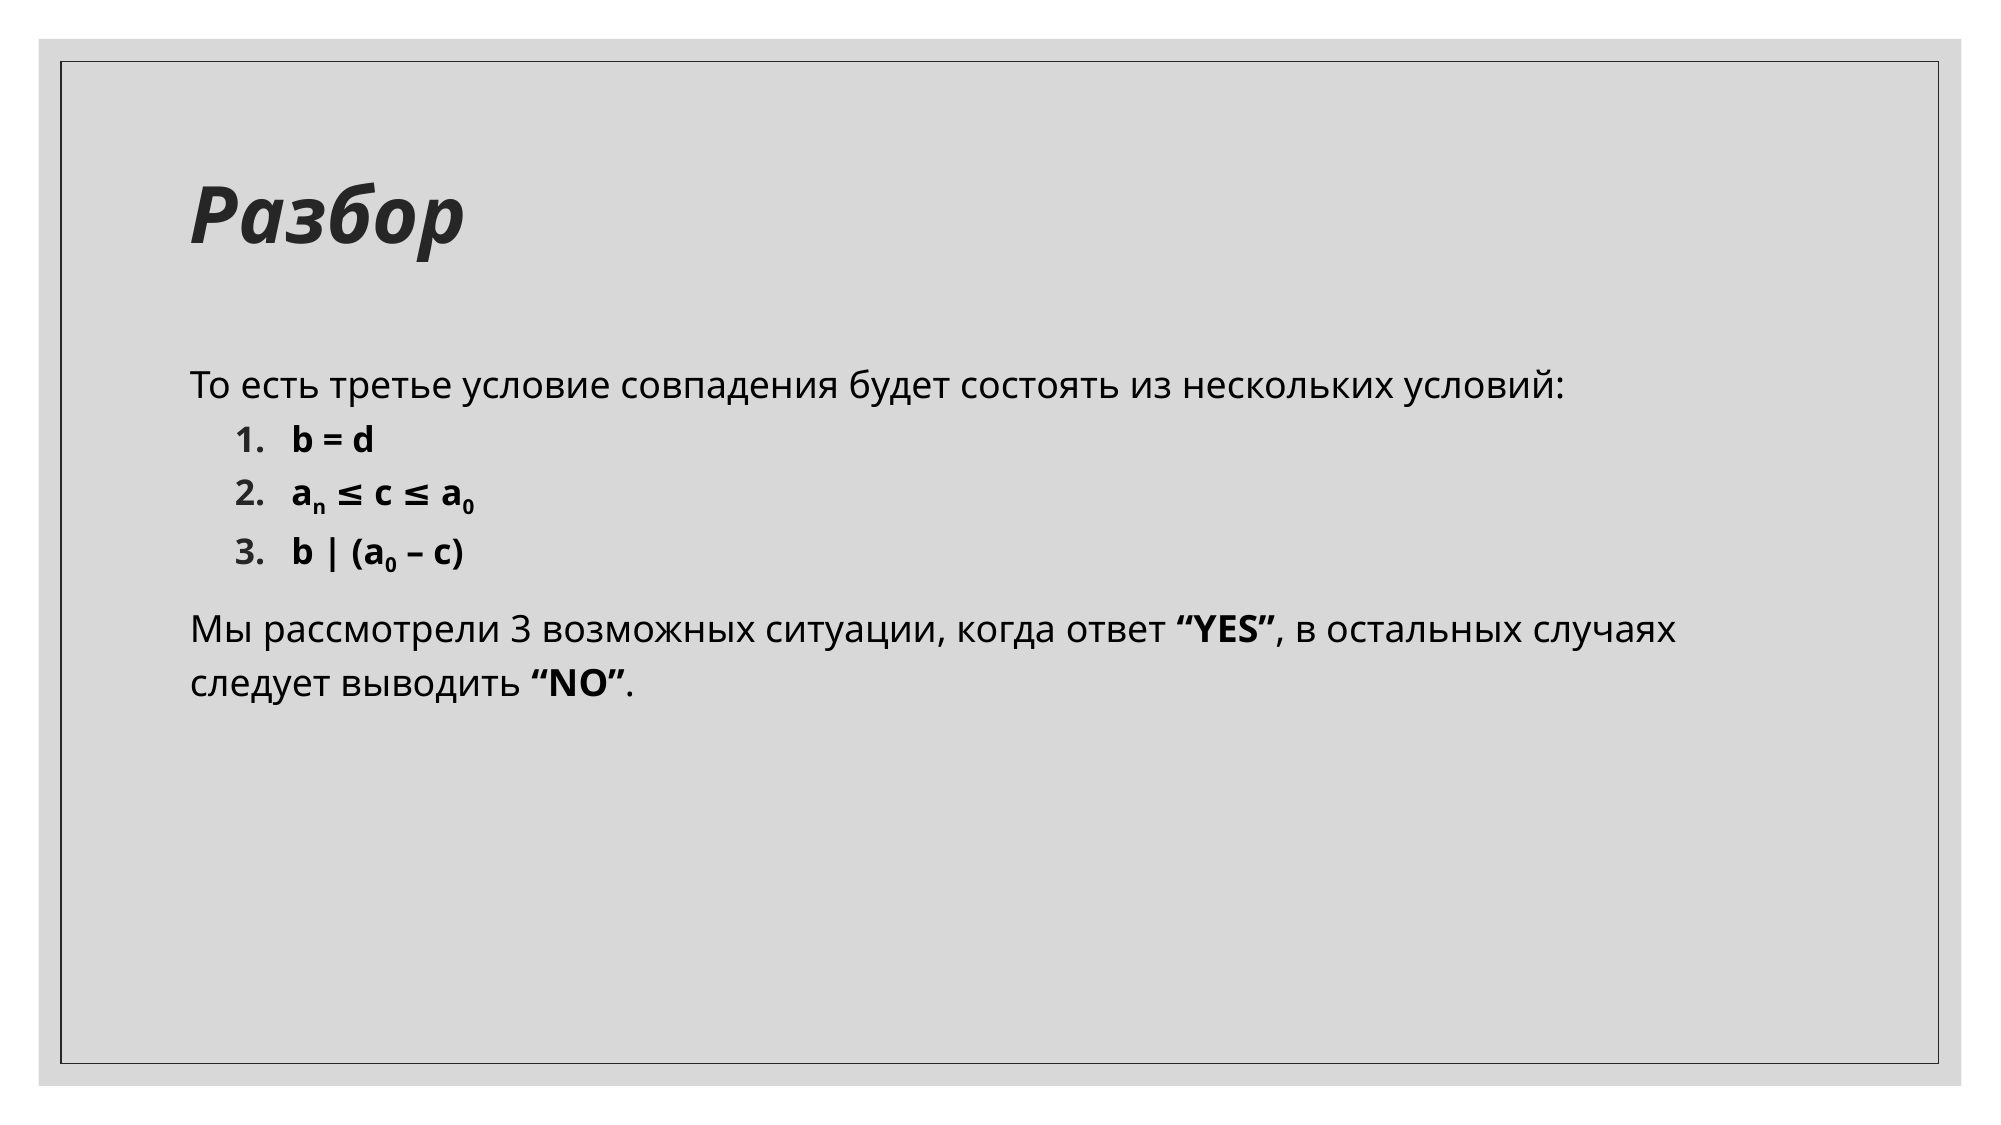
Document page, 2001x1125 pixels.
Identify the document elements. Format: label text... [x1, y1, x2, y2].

title Разбор [174, 105, 1825, 331]
list То есть третье условие совпадения будет состоять из нескольких условий: b = d an ≤ c ≤ a0 b | (a0 – c) Мы рассмотрели 3 возможных ситуации, когда ответ “YES”, в остальных случаях следует выводить “NO”. [174, 345, 1825, 977]
